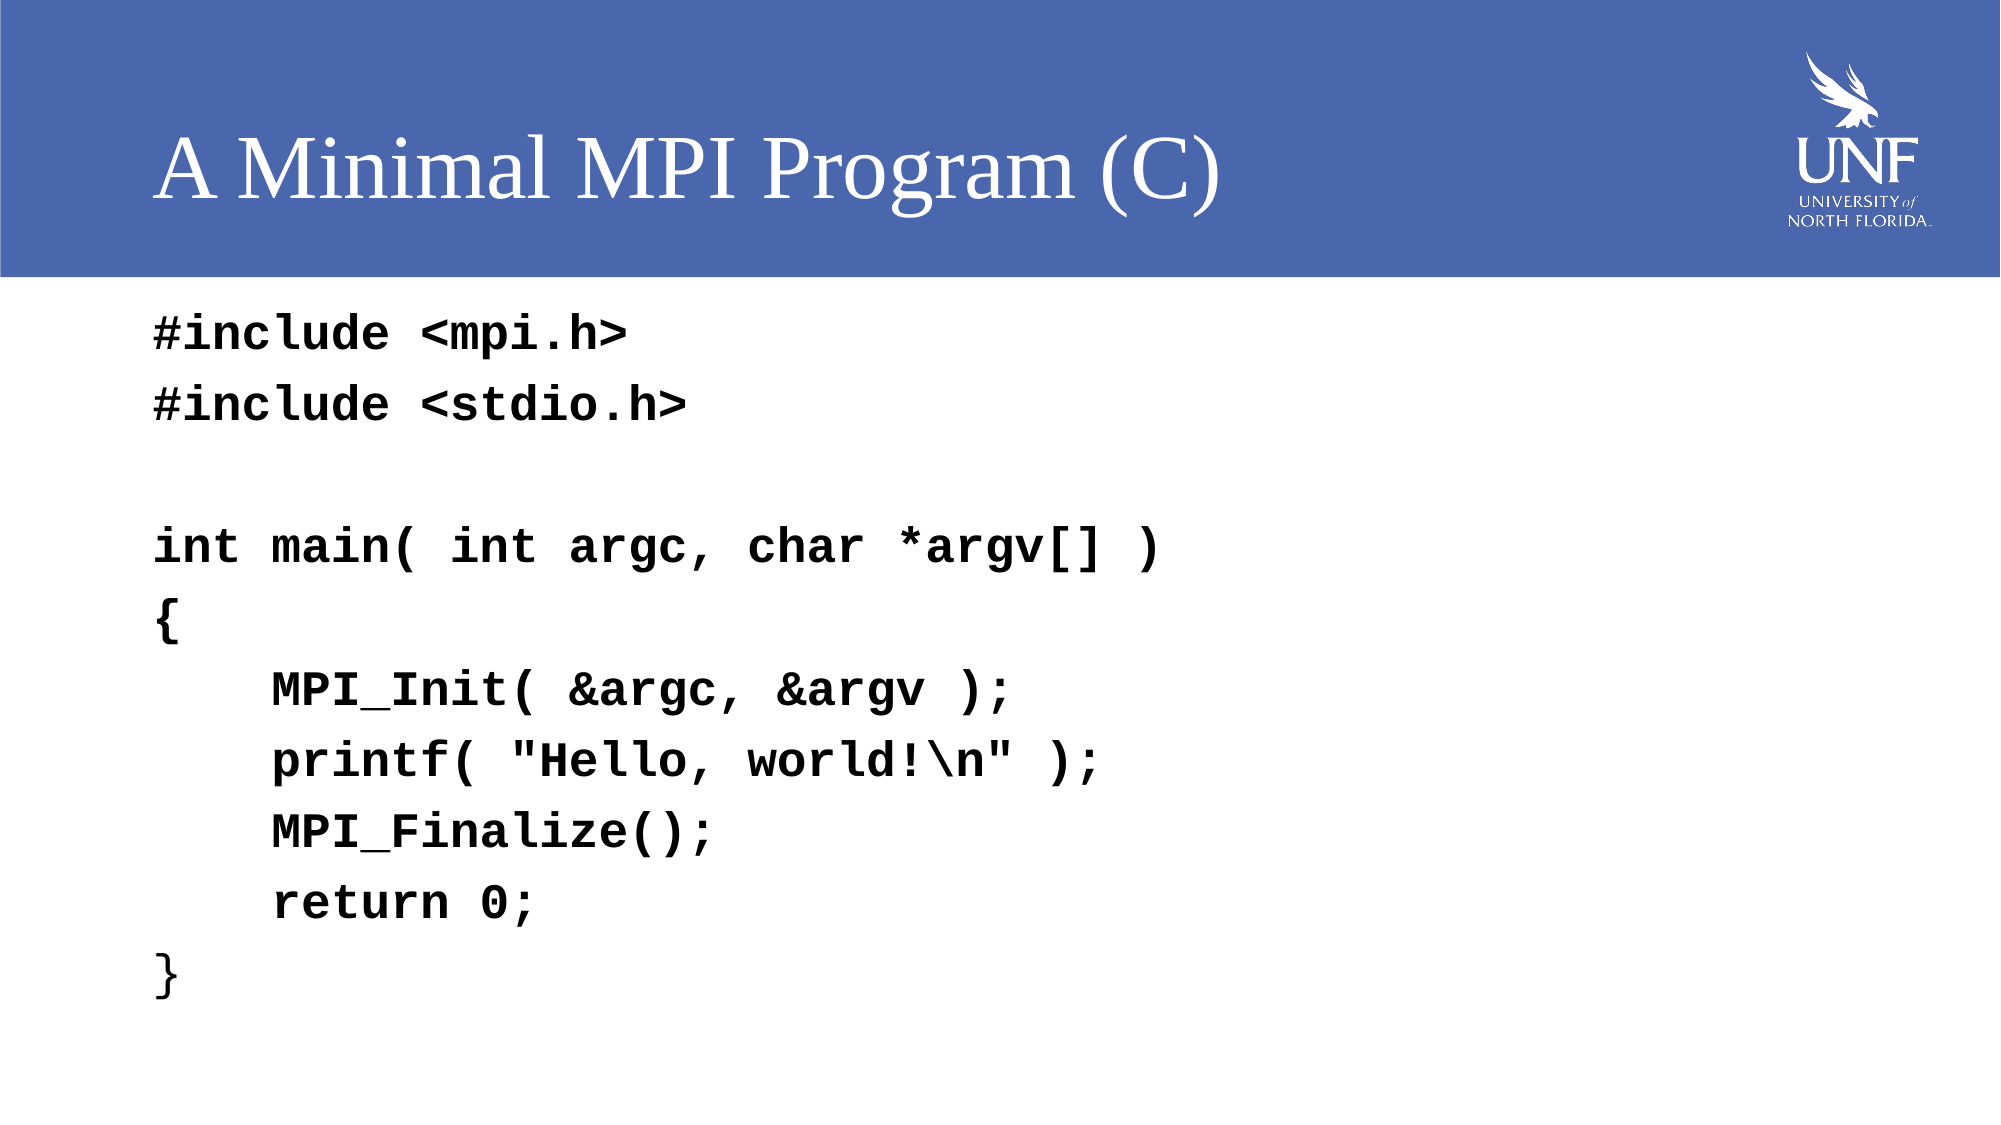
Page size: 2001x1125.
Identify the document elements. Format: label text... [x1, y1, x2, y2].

picture [1788, 50, 1932, 227]
title A Minimal MPI Program (C) [137, 59, 1863, 278]
list #include <mpi.h> #include <stdio.h> int main( int argc, char *argv[] ) { MPI_Init( &argc, &argv ); printf( "Hello, world!\n" ); MPI_Finalize(); return 0; } [137, 299, 1863, 1014]
